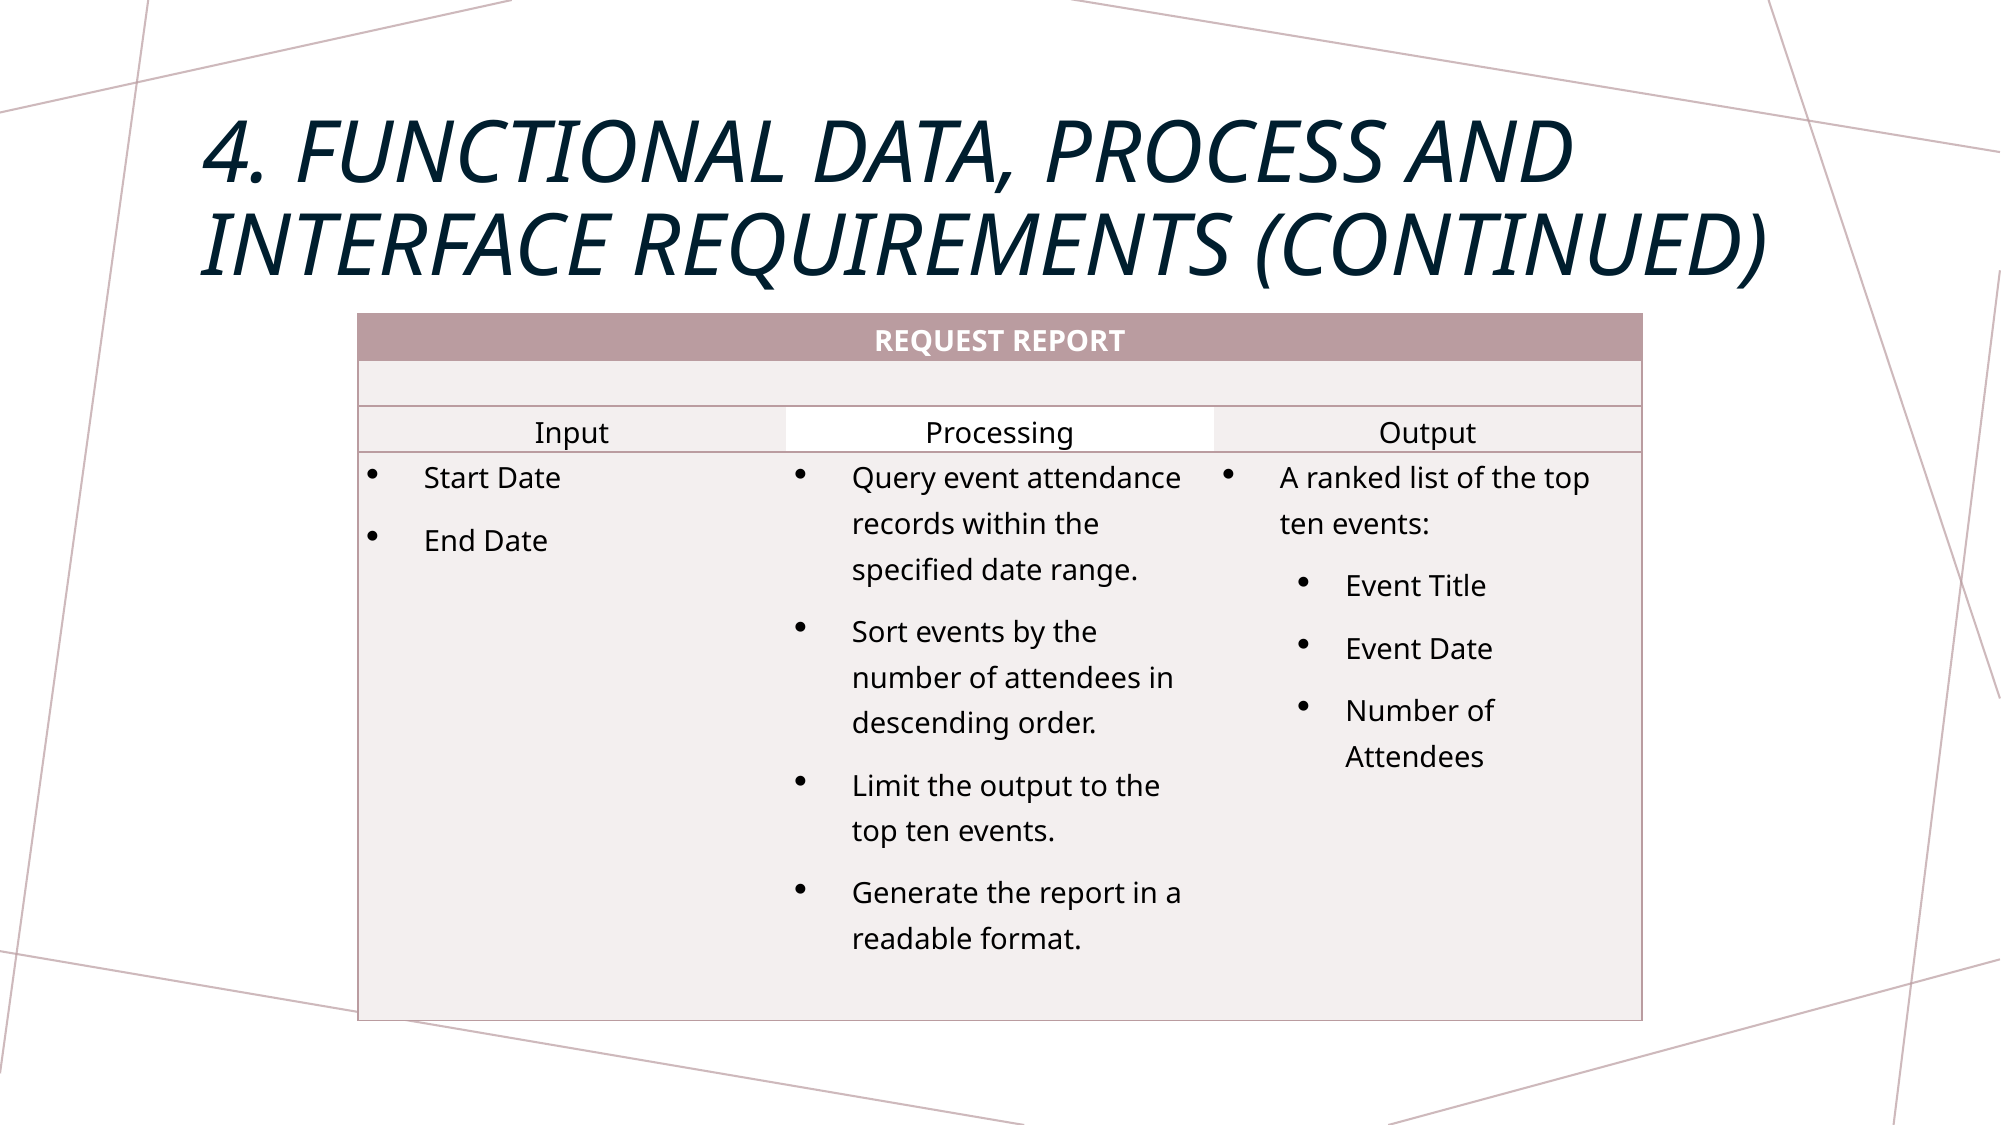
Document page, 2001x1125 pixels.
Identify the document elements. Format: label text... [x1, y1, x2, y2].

title 4. Functional data, process and interface requirements (CONtinued) [187, 87, 1813, 315]
table_cell Start Date End Date [359, 453, 786, 1020]
table_cell Input [359, 407, 786, 451]
table_header REQUEST REPORT [359, 315, 1641, 359]
table_cell [359, 361, 1641, 405]
table_cell Output [1214, 407, 1641, 451]
table_cell Query event attendance records within the specified date range. Sort events by the number of attendees in descending order. Limit the output to the top ten events. Generate the report in a readable format. [786, 453, 1214, 1020]
table_cell Processing [786, 407, 1214, 451]
table_cell A ranked list of the top ten events: Event Title Event Date Number of Attendees [1214, 453, 1641, 1020]
